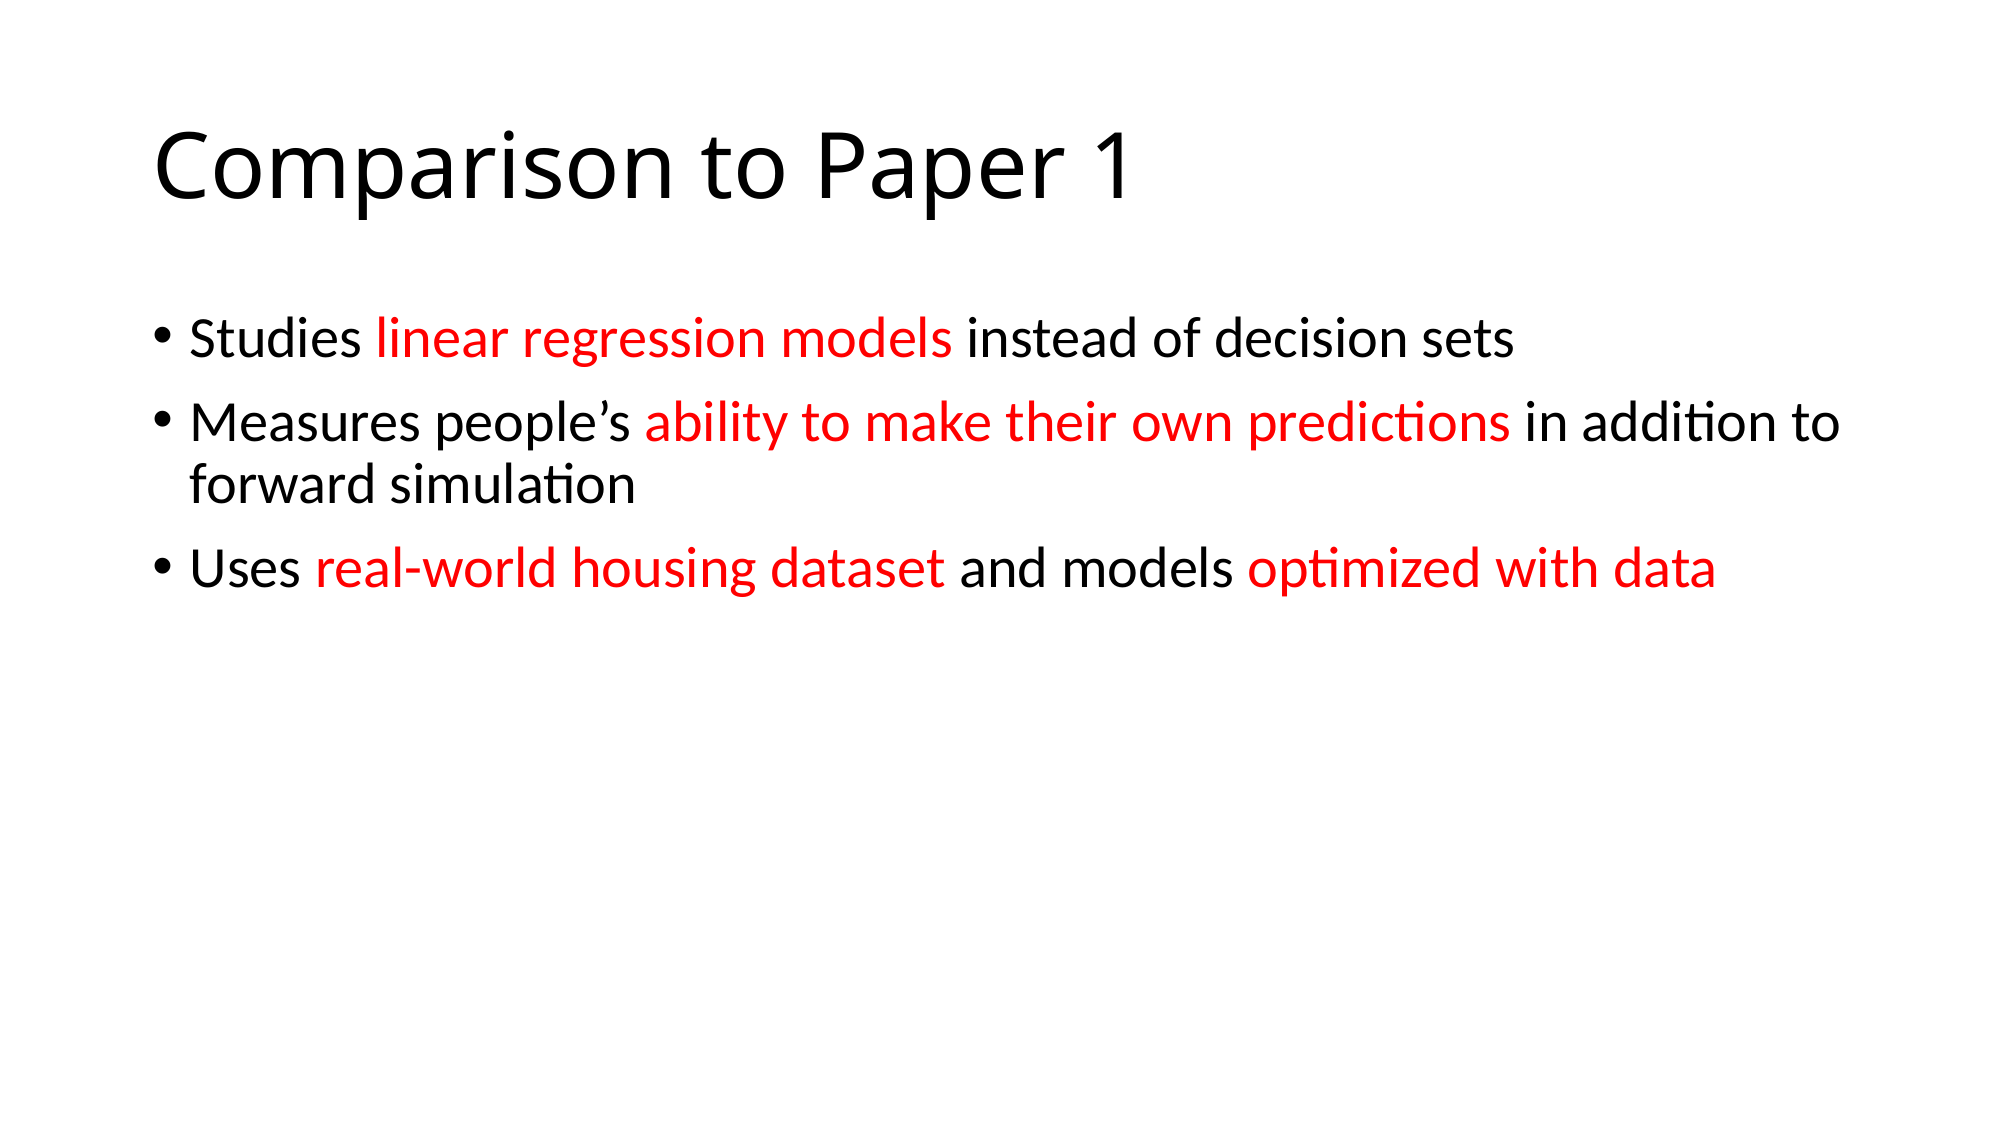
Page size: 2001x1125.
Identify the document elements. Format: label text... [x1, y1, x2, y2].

title Comparison to Paper 1 [137, 59, 1863, 278]
list Studies linear regression models instead of decision sets Measures people’s ability to make their own predictions in addition to forward simulation Uses real-world housing dataset and models optimized with data [137, 299, 1863, 1014]
